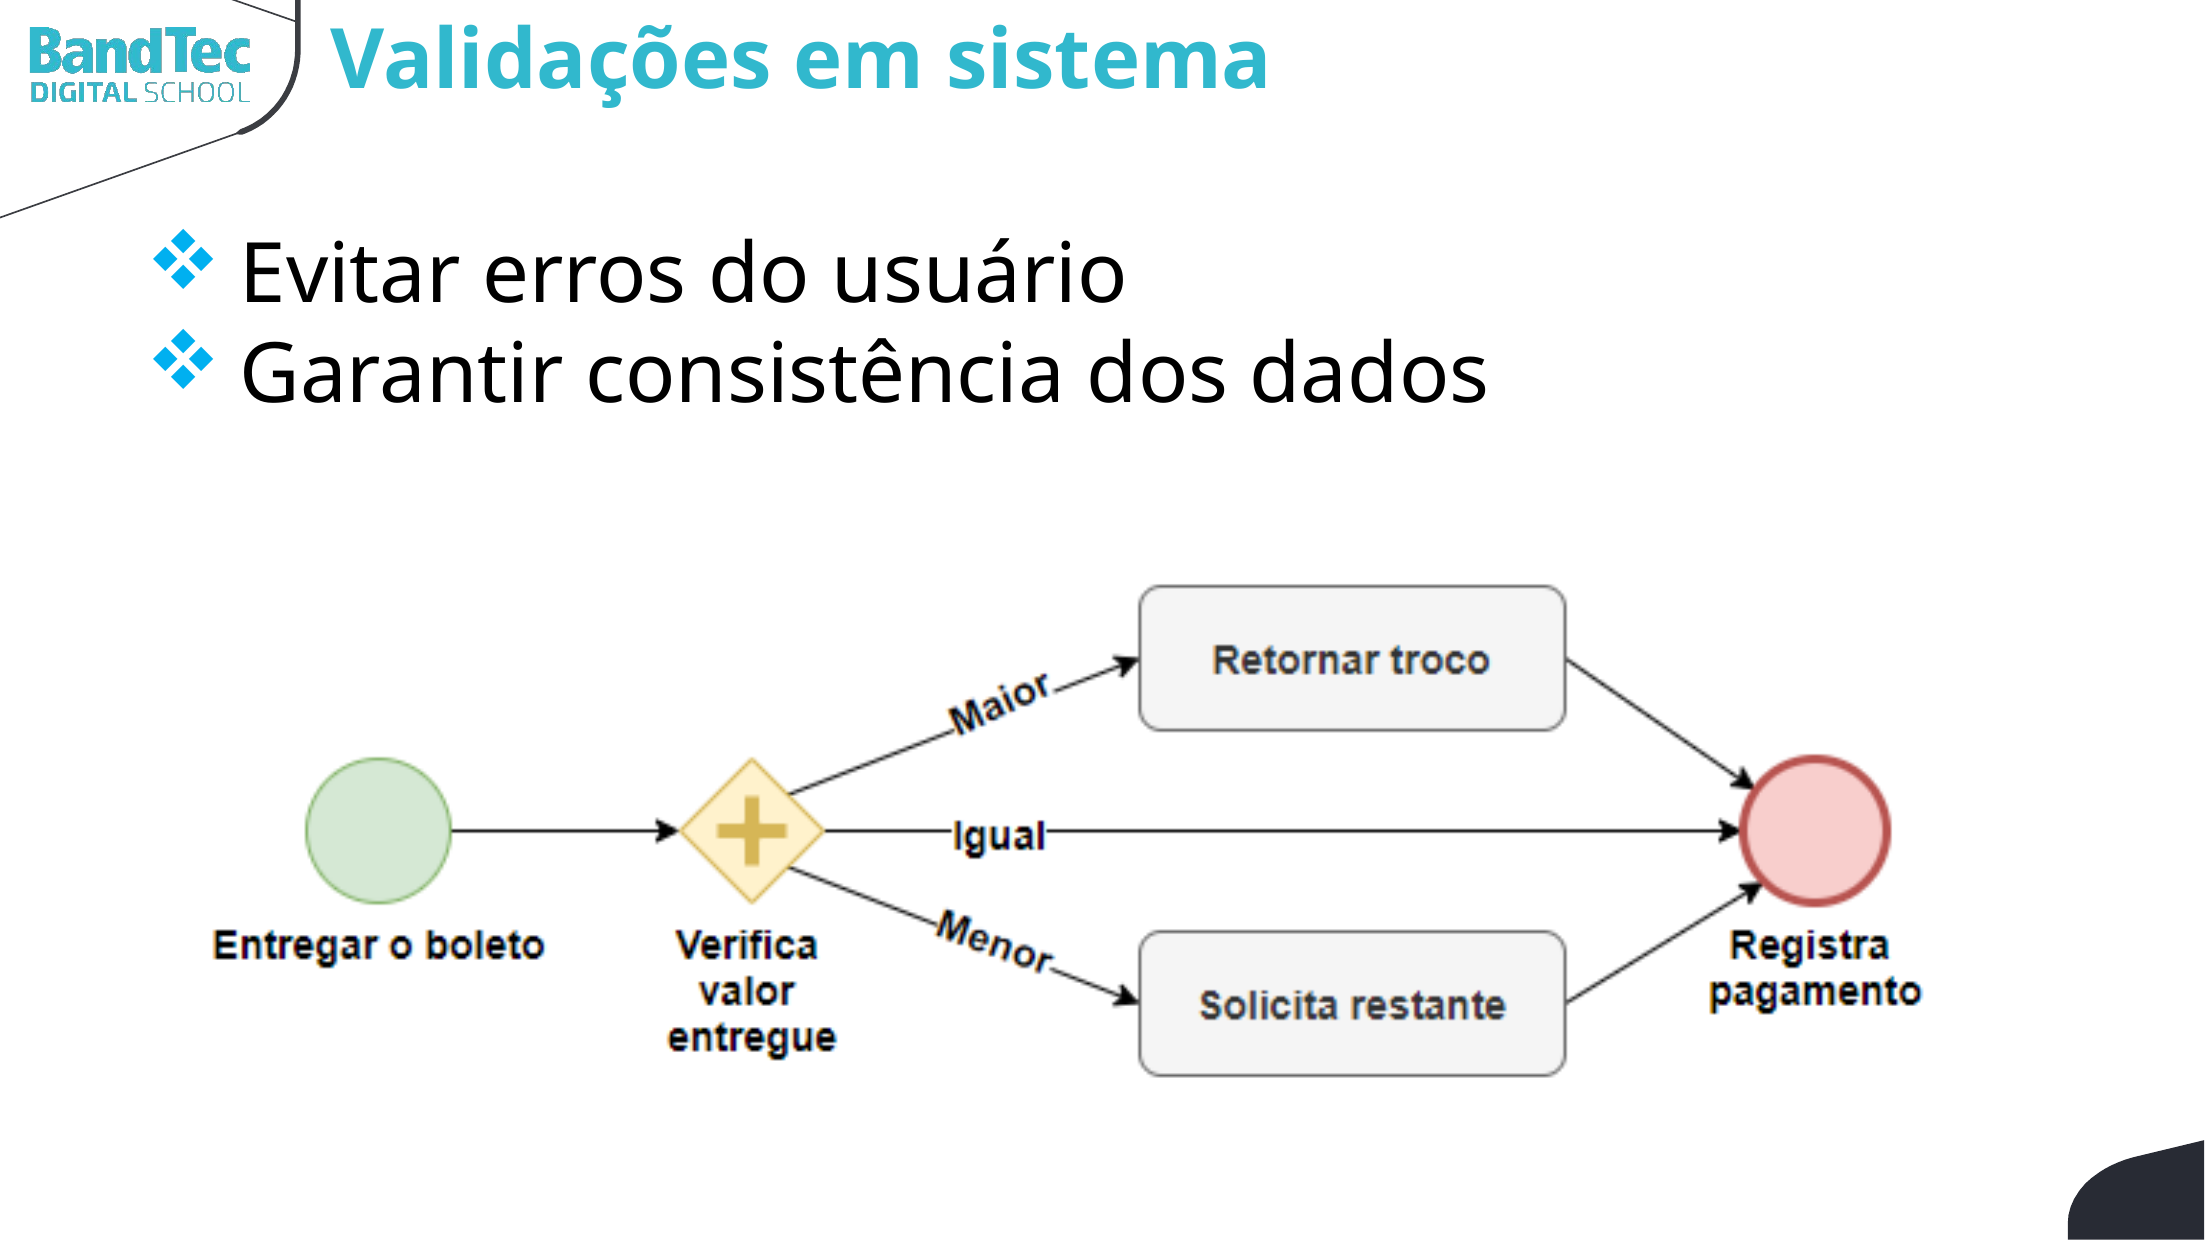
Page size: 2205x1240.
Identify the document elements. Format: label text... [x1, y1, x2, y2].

picture [29, 27, 250, 110]
picture [173, 533, 2031, 1147]
title Validações em sistema [330, 5, 1978, 107]
list Evitar erros do usuário Garantir consistência dos dados [145, 219, 2059, 422]
